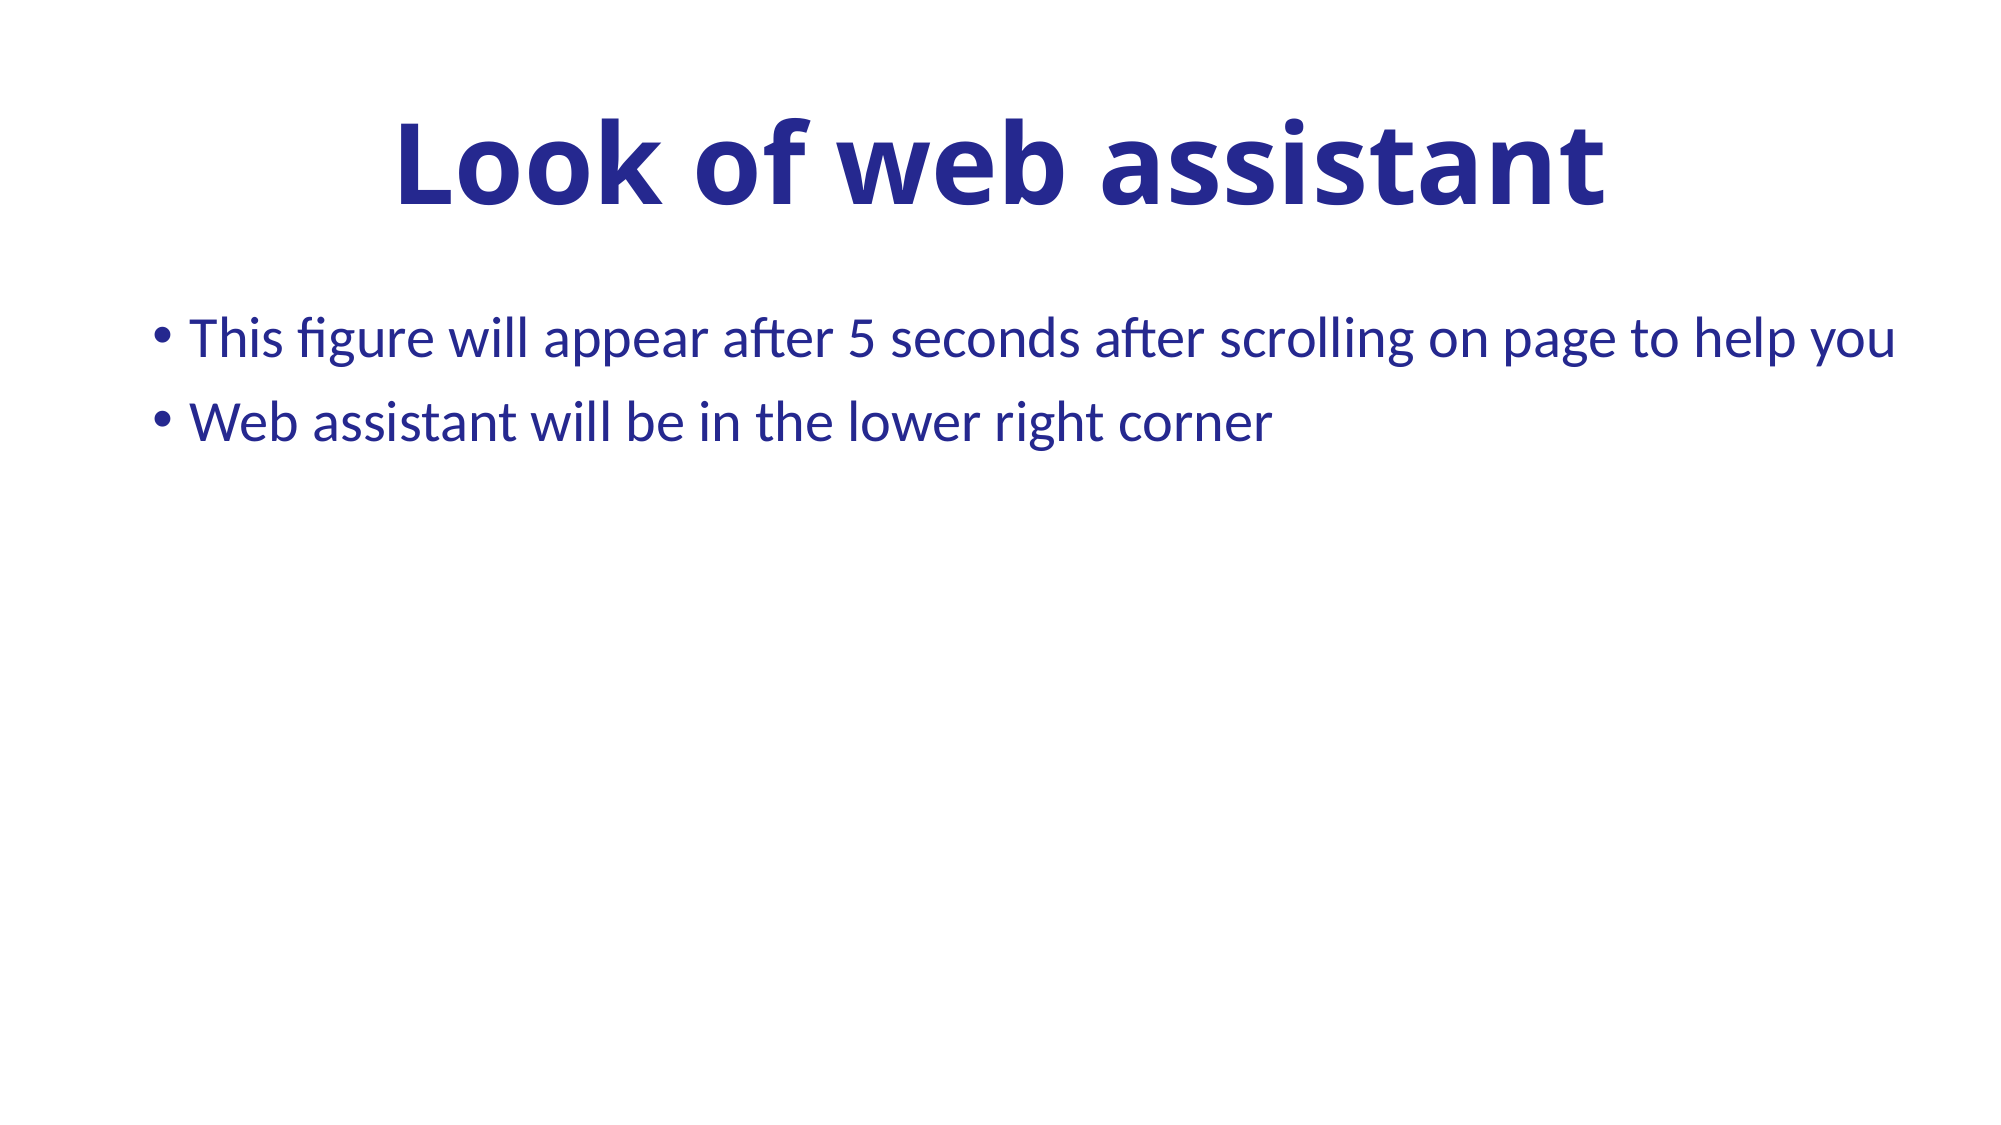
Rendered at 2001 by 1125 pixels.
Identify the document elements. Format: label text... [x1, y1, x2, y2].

list This figure will appear after 5 seconds after scrolling on page to help you Web assistant will be in the lower right corner [137, 299, 1927, 476]
title Look of web assistant [0, 59, 2000, 278]
